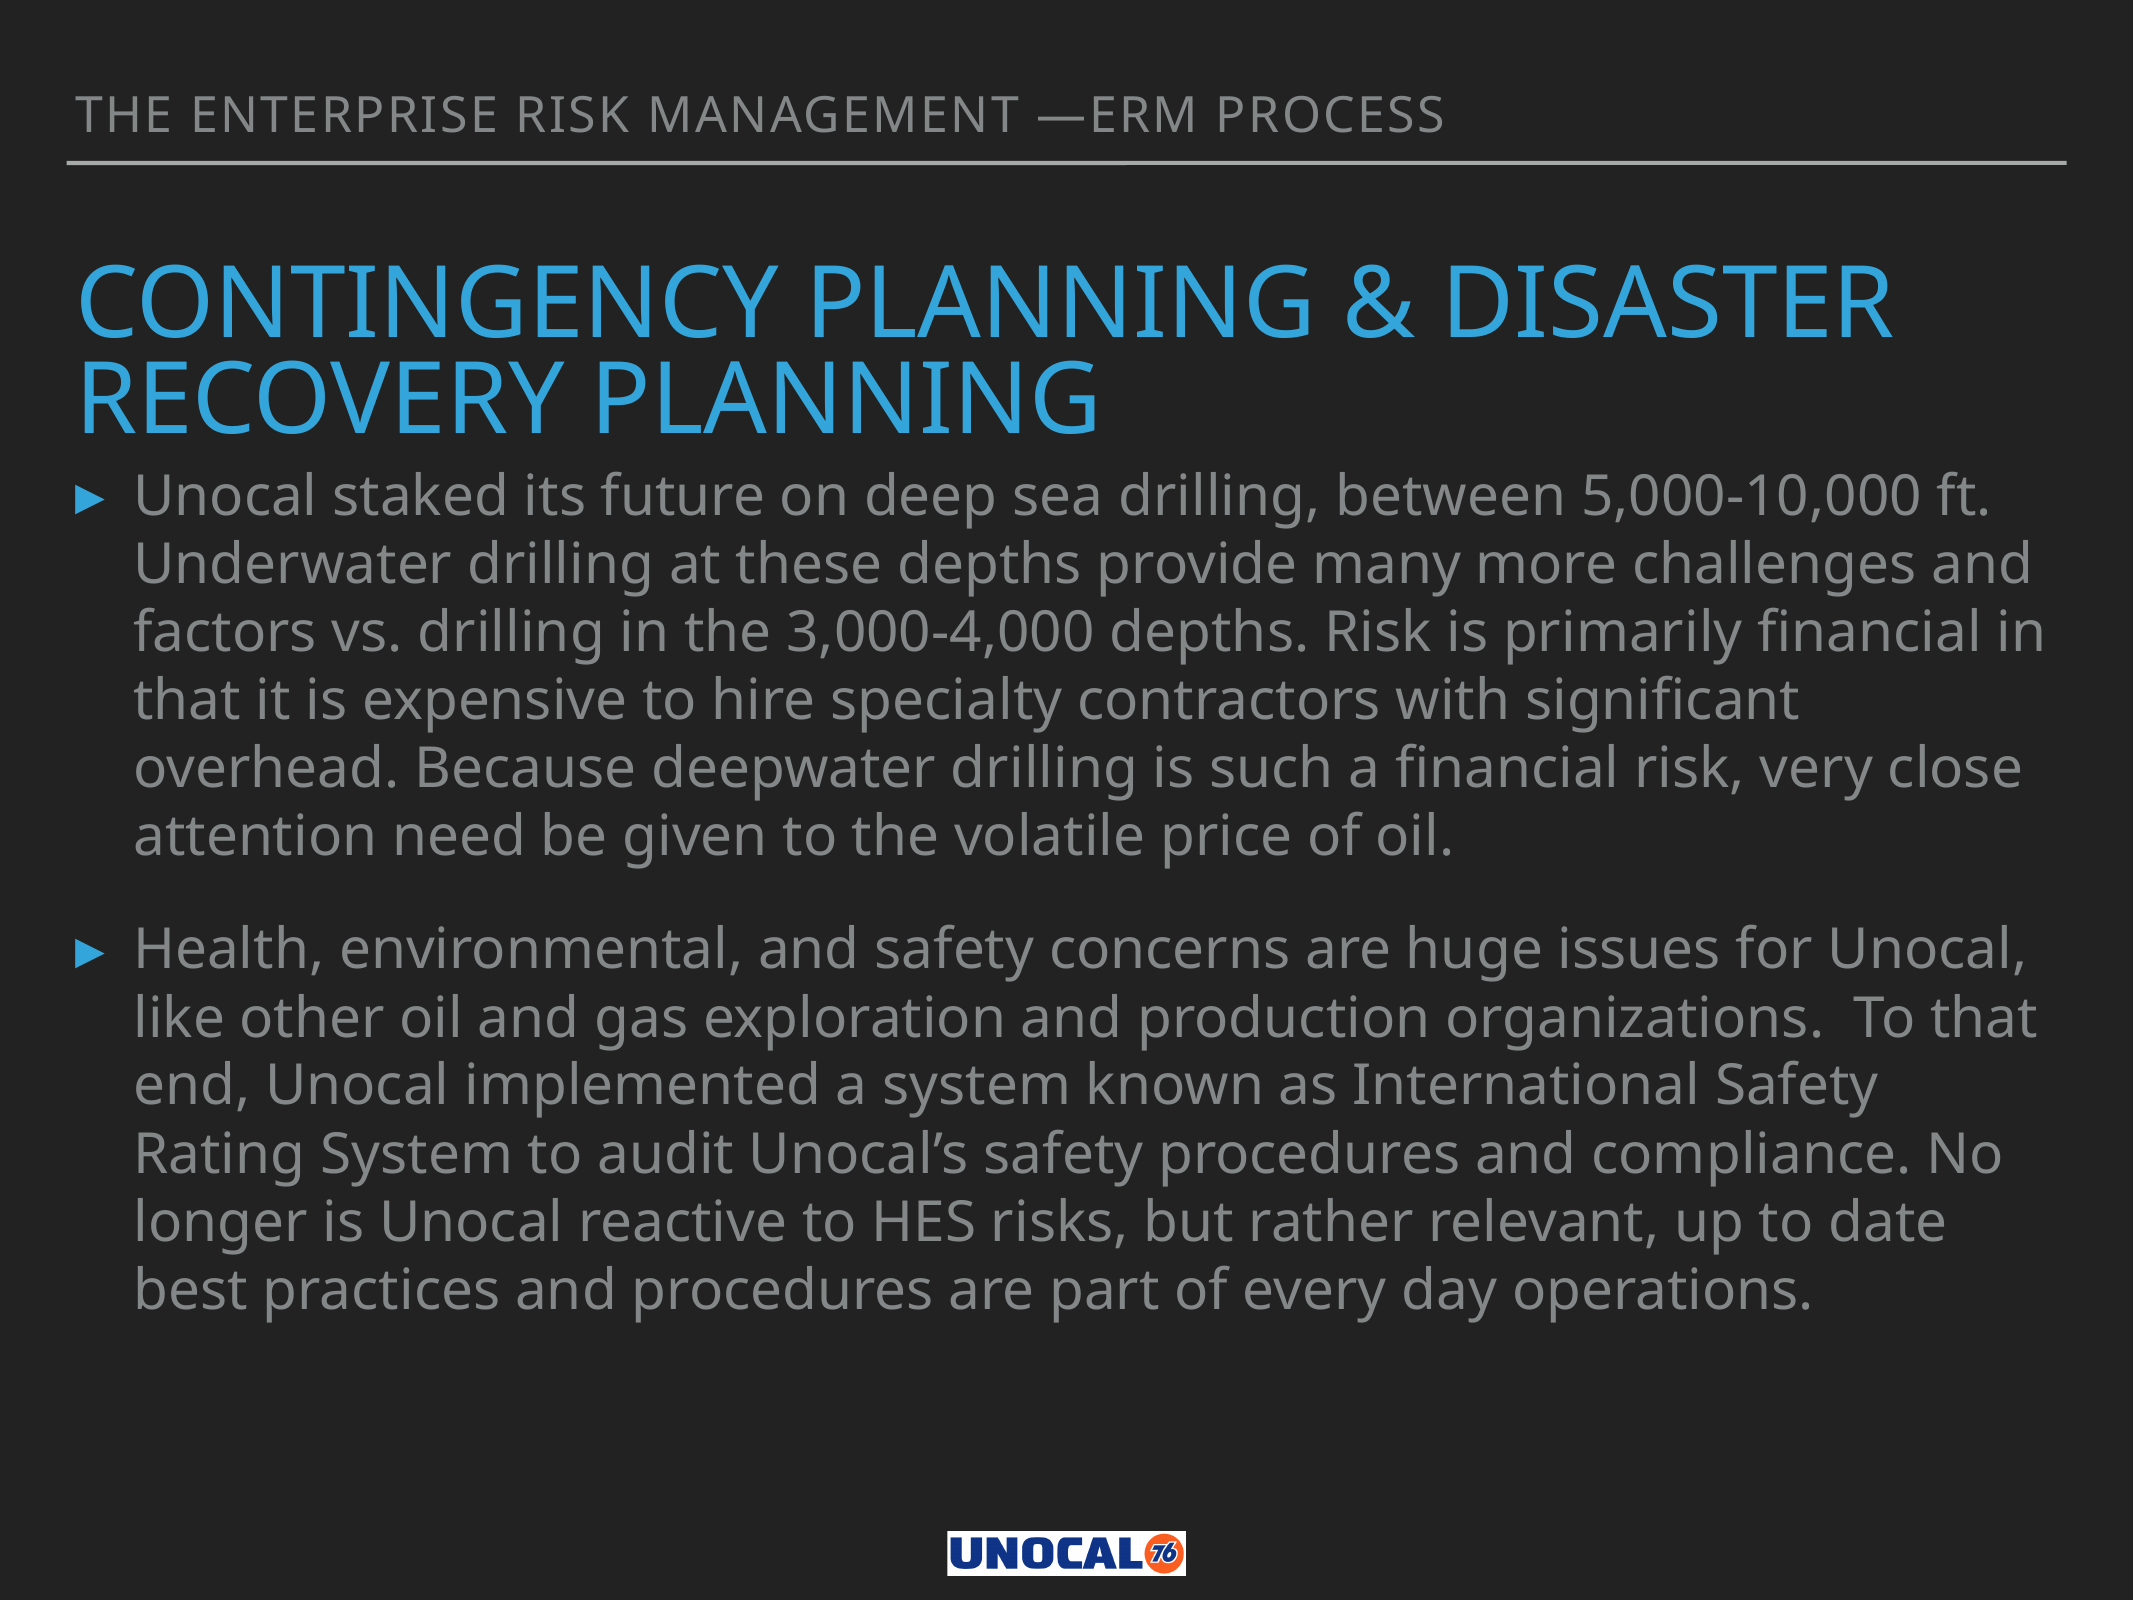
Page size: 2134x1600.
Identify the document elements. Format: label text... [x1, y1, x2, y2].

picture [947, 1530, 1187, 1576]
title Contingency planning & disaster Recovery planning [66, 251, 2068, 372]
list The Enterprise Risk Management —ERM Process [66, 74, 1901, 151]
list Unocal staked its future on deep sea drilling, between 5,000-10,000 ft. Underwater drilling at these depths provide many more challenges and factors vs. drilling in the 3,000-4,000 depths. Risk is primarily financial in that it is expensive to hire specialty contractors with significant overhead. Because deepwater drilling is such a financial risk, very close attention need be given to the volatile price of oil. Health, environmental, and safety concerns are huge issues for Unocal, like other oil and gas exploration and production organizations. To that end, Unocal implemented a system known as International Safety Rating System to audit Unocal’s safety procedures and compliance. No longer is Unocal reactive to HES risks, but rather relevant, up to date best practices and procedures are part of every day operations. [66, 449, 2068, 1453]
